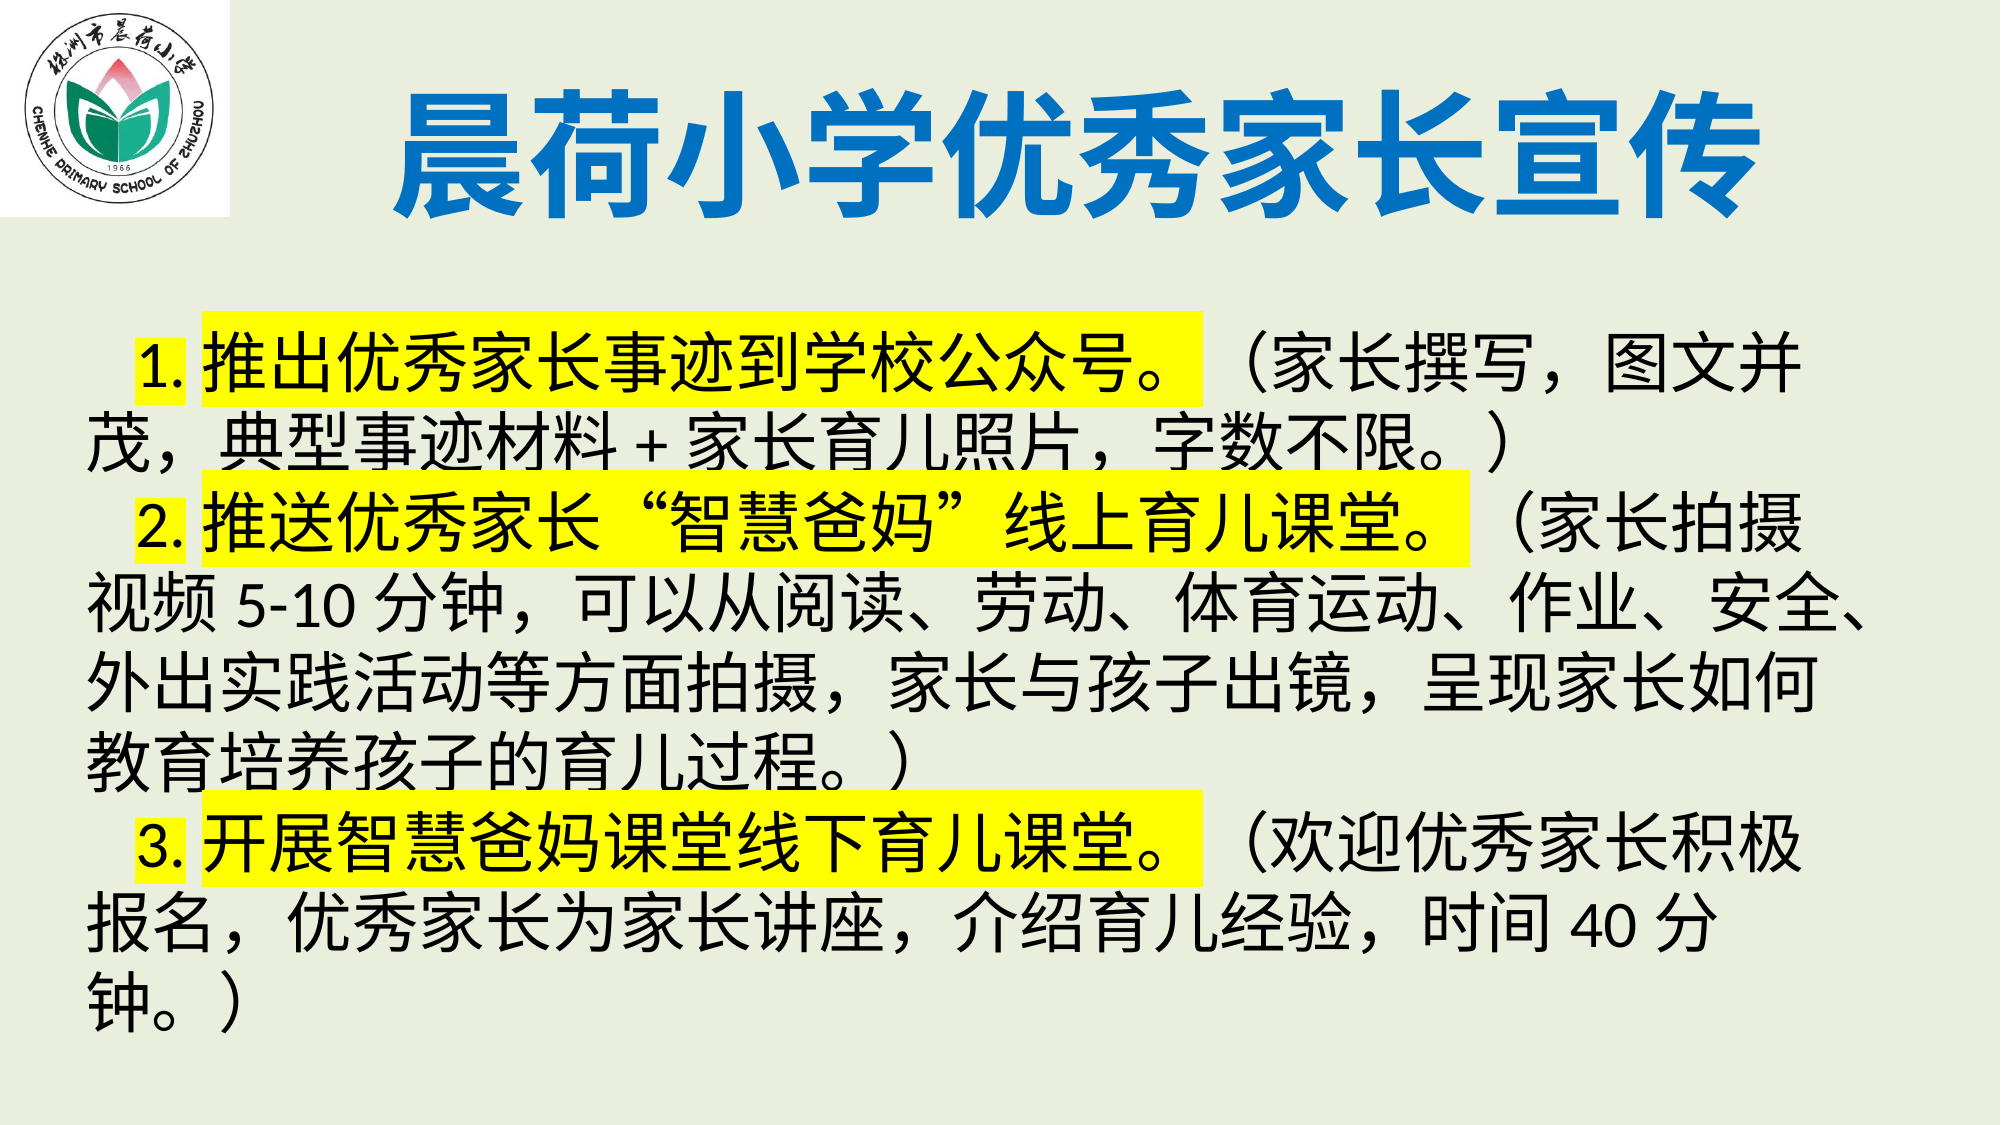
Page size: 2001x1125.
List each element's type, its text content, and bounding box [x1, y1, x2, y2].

text_box 1.推出优秀家长事迹到学校公众号。（家长撰写，图文并茂，典型事迹材料+家长育儿照片，字数不限。） 2.推送优秀家长“智慧爸妈”线上育儿课堂。（家长拍摄视频5-10分钟，可以从阅读、劳动、体育运动、作业、安全、外出实践活动等方面拍摄，家长与孩子出镜，呈现家长如何教育培养孩子的育儿过程。） 3.开展智慧爸妈课堂线下育儿课堂。（欢迎优秀家长积极报名，优秀家长为家长讲座，介绍育儿经验，时间40分钟。） [70, 313, 1864, 1049]
picture [0, 0, 230, 217]
title 晨荷小学优秀家长宣传 [310, 42, 1853, 282]
